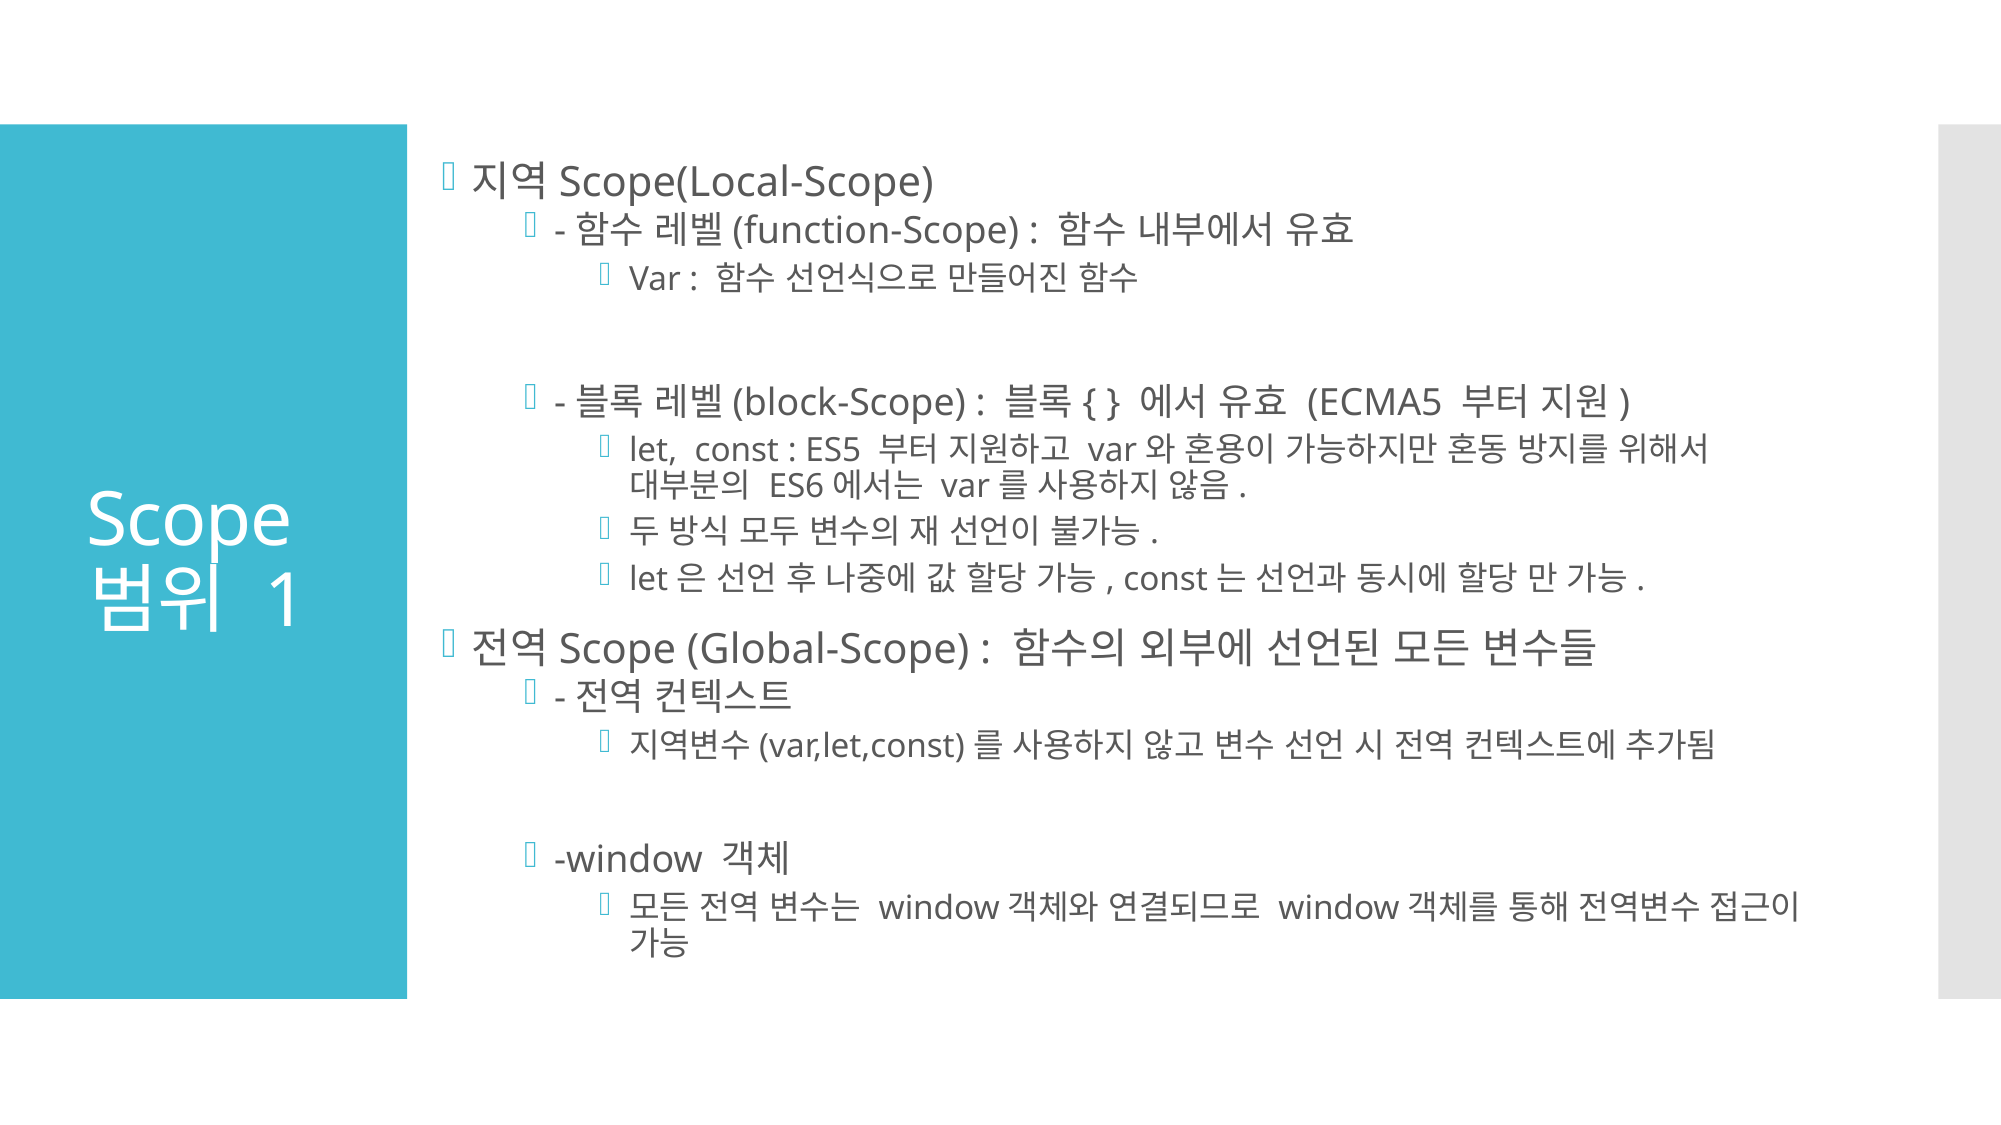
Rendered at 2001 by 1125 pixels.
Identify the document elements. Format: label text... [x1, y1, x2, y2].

title Scope 범위 1 [41, 184, 356, 940]
list 지역Scope(Local-Scope) -함수 레벨(function-Scope) : 함수 내부에서 유효 Var : 함수 선언식으로 만들어진 함수 -블록 레벨(block-Scope) : 블록{ } 에서 유효 (ECMA5 부터 지원) let, const : ES5 부터 지원하고 var와 혼용이 가능하지만 혼동 방지를 위해서 대부분의 ES6에서는 var를 사용하지 않음. 두 방식 모두 변수의 재 선언이 불가능. let은 선언 후 나중에 값 할당 가능, const는 선언과 동시에 할당 만 가능. 전역Scope (Global-Scope) : 함수의 외부에 선언된 모든 변수들 -전역 컨텍스트 지역변수(var,let,const)를 사용하지 않고 변수 선언 시 전역 컨텍스트에 추가됨 -window 객체 모든 전역 변수는 window객체와 연결되므로 window객체를 통해 전역변수 접근이 가능 [426, 141, 1835, 982]
